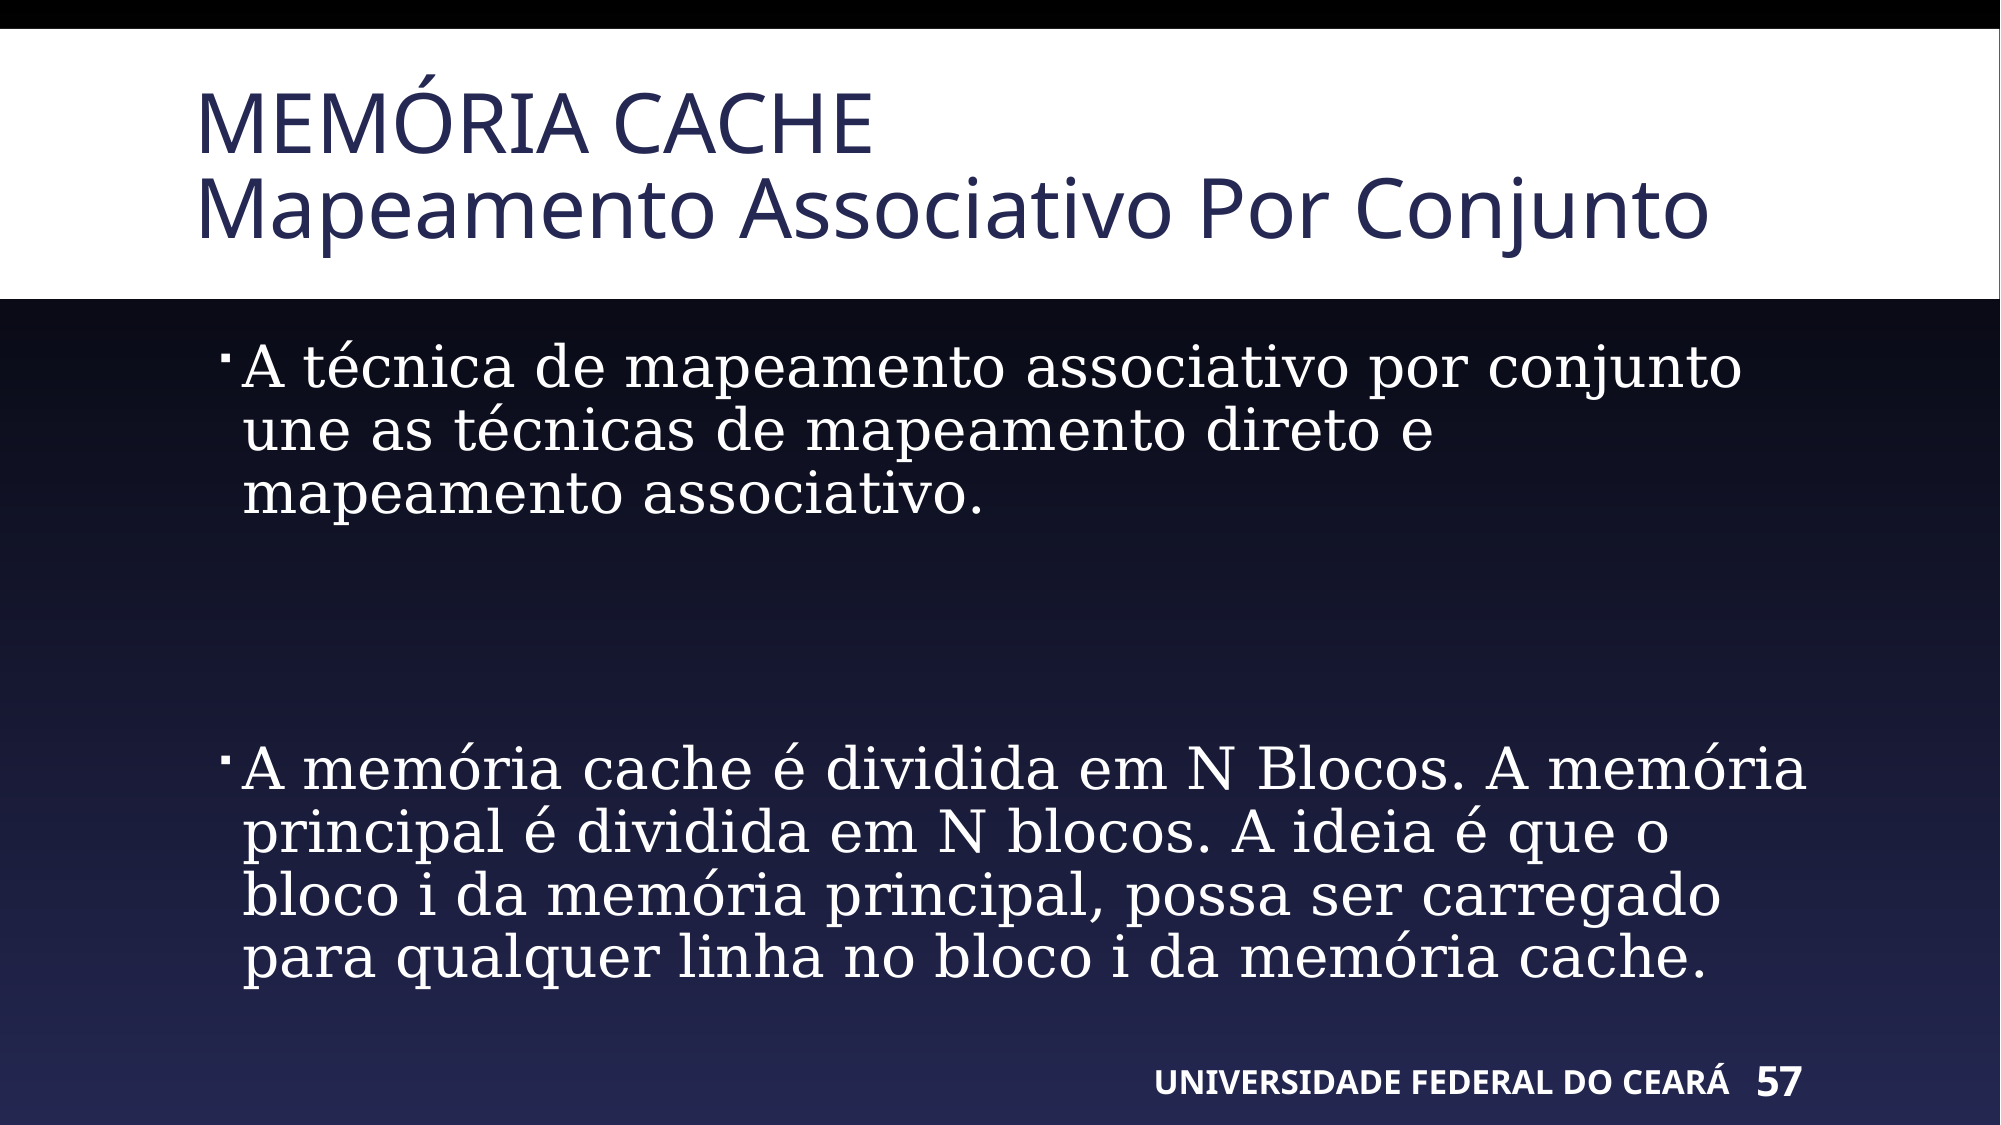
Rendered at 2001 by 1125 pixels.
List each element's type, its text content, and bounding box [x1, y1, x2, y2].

slide_number 57 [1748, 1053, 1904, 1114]
title Memória cache Mapeamento Associativo Por Conjunto [179, 46, 1829, 295]
footer UNIVERSIDADE FEDERAL DO CEARÁ [918, 1053, 1746, 1114]
list A técnica de mapeamento associativo por conjunto une as técnicas de mapeamento direto e mapeamento associativo. A memória cache é dividida em N Blocos. A memória principal é dividida em N blocos. A ideia é que o bloco i da memória principal, possa ser carregado para qualquer linha no bloco i da memória cache. [197, 329, 1829, 1020]
